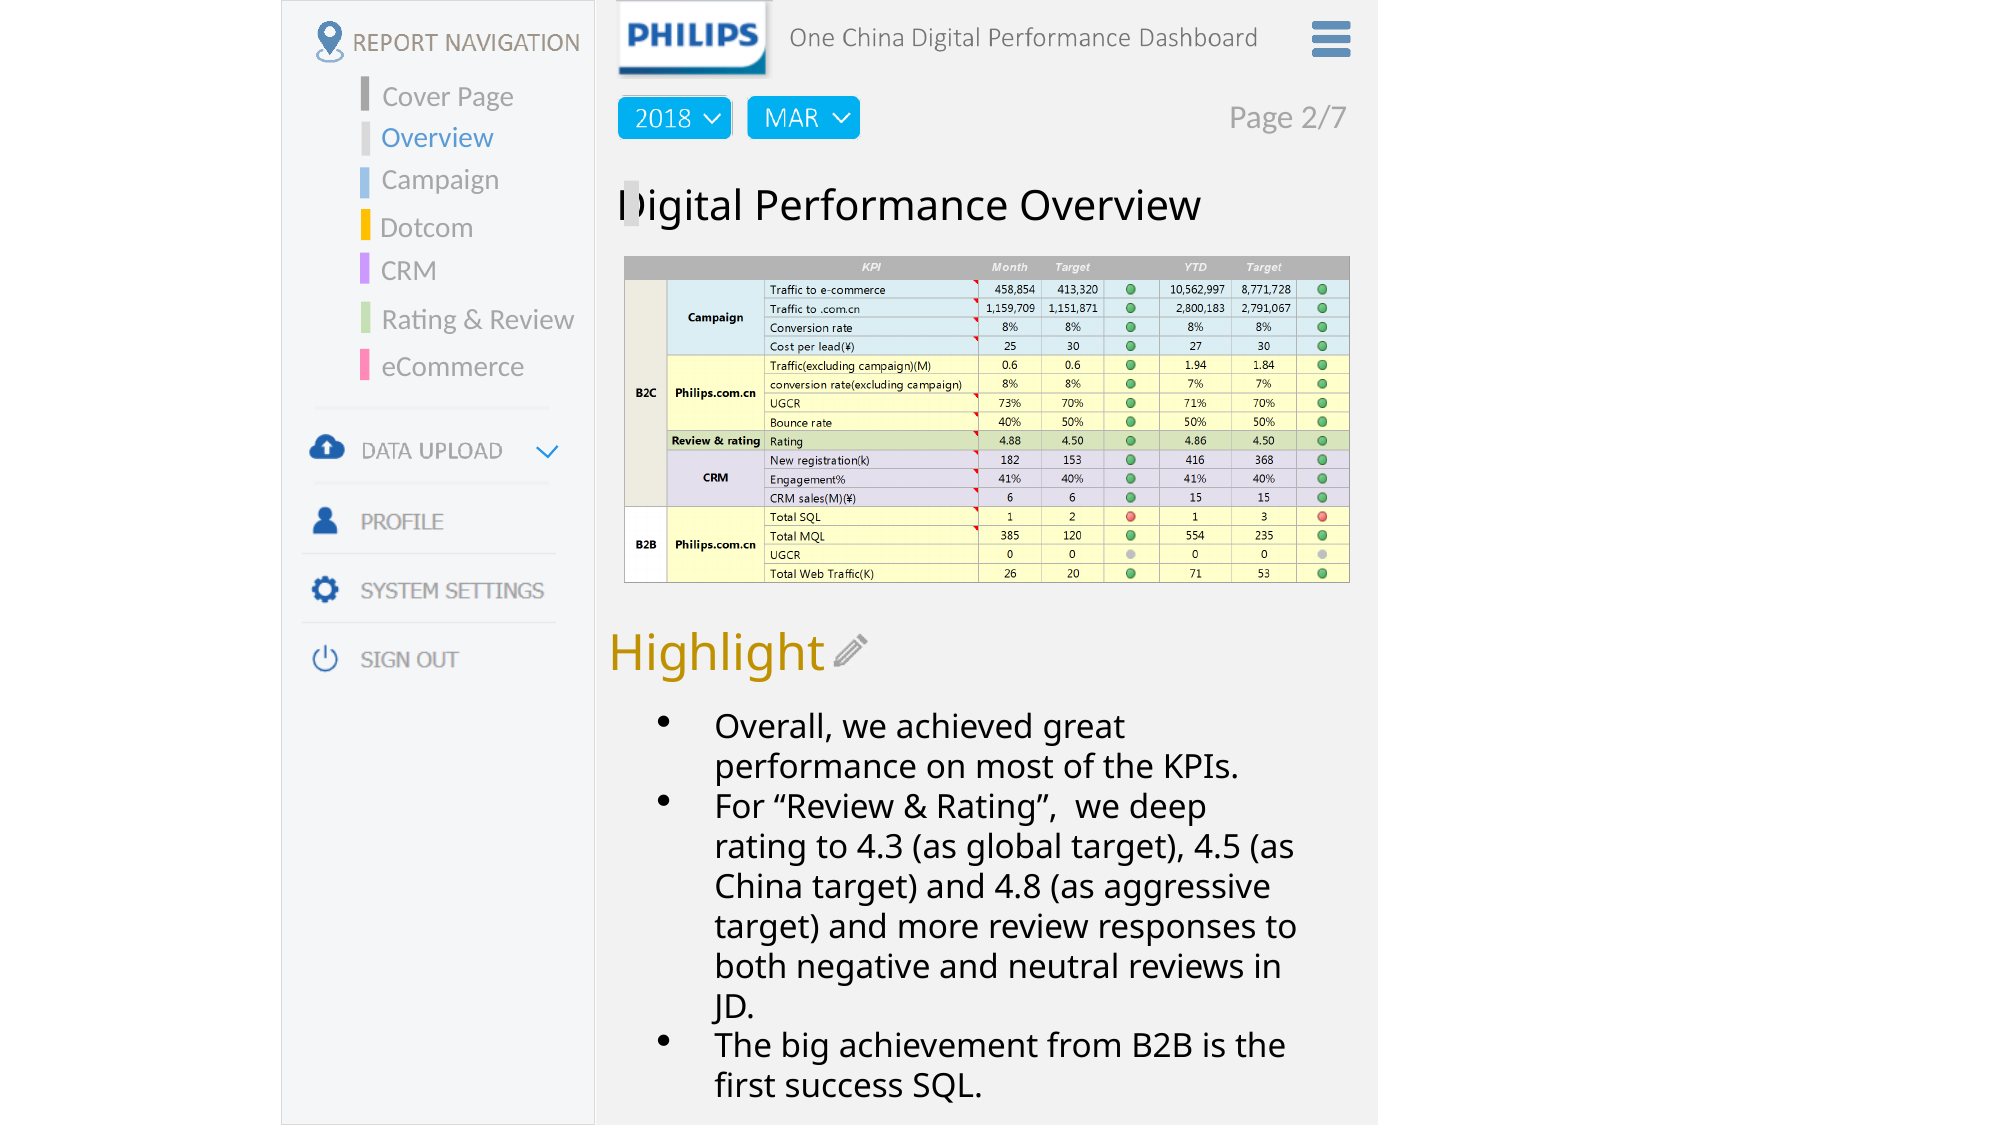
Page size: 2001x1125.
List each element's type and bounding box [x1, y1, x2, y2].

picture [281, 0, 1378, 1125]
